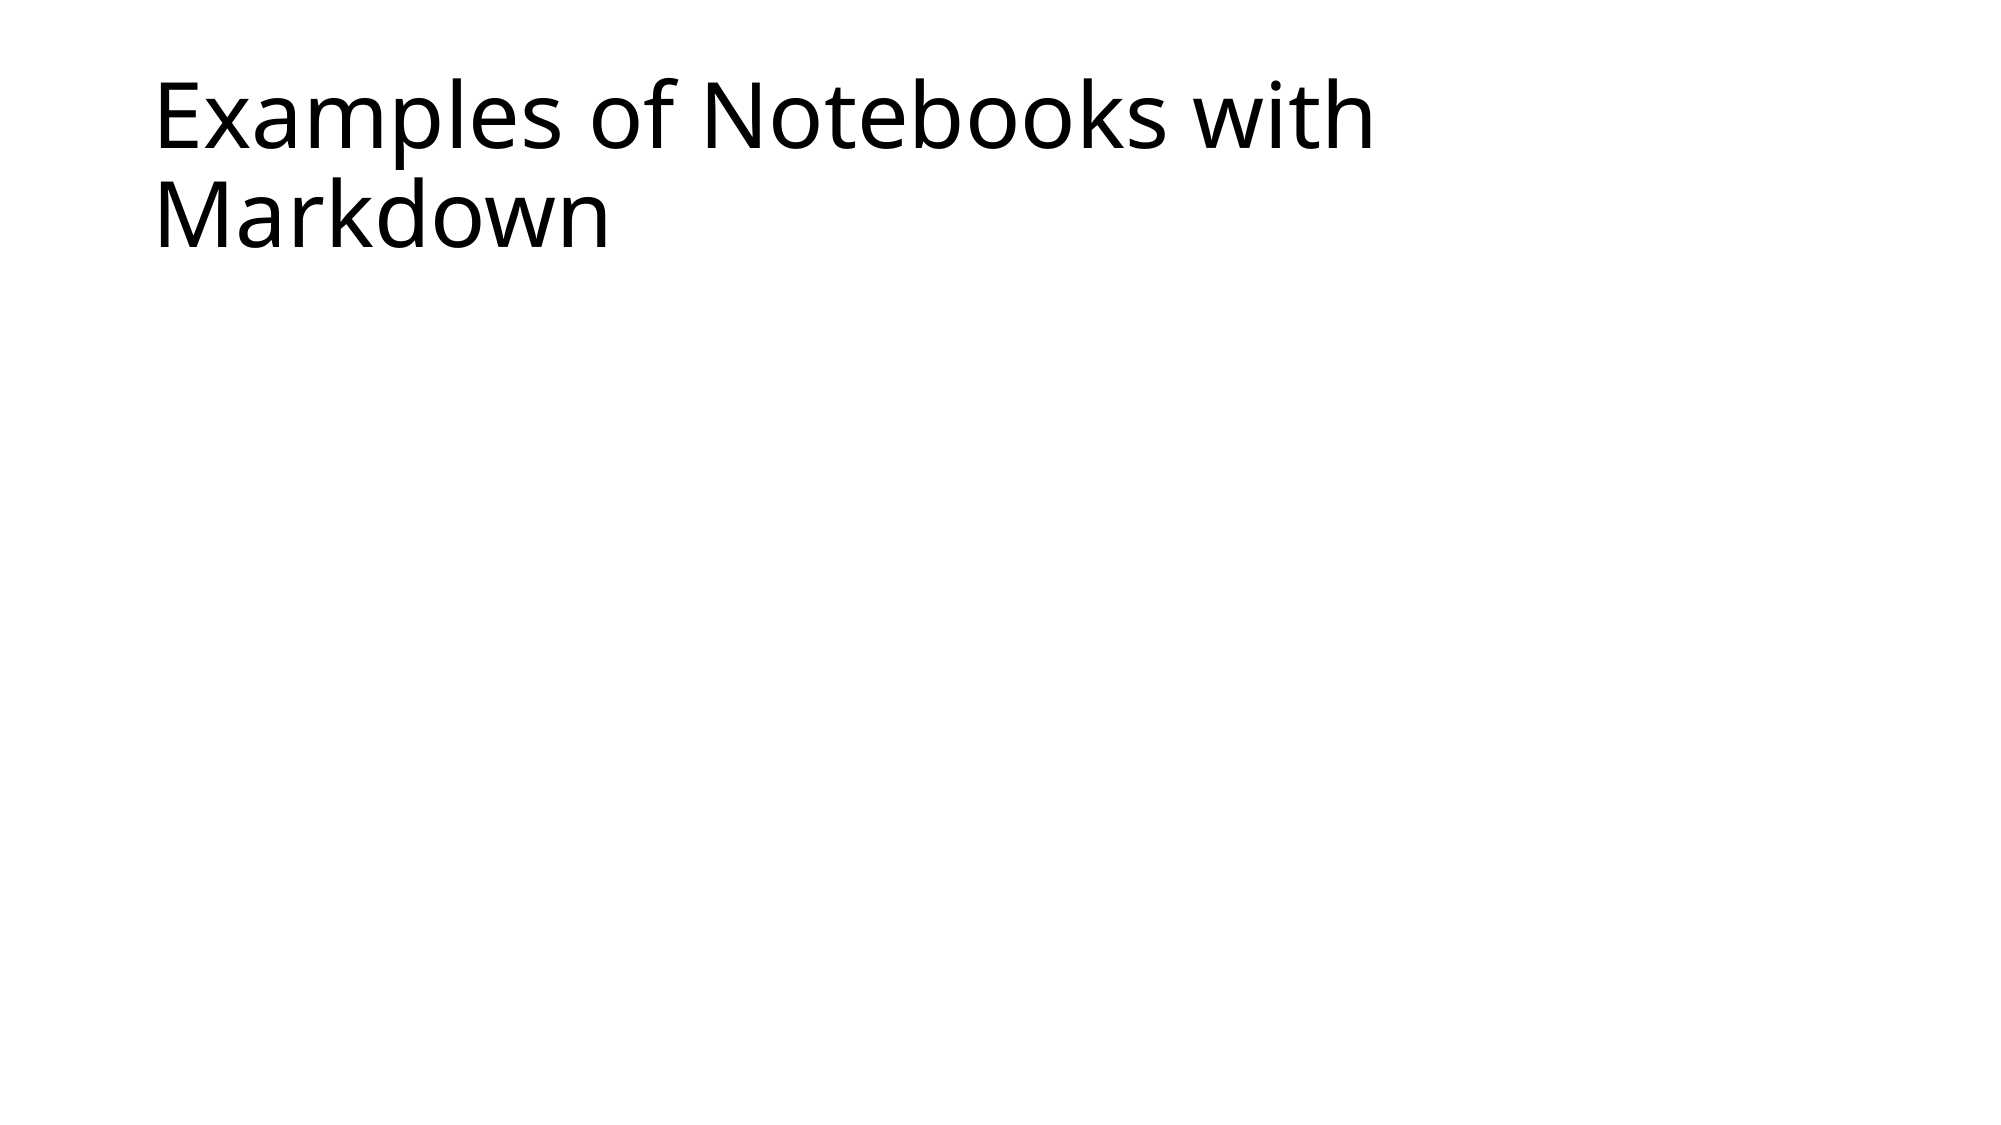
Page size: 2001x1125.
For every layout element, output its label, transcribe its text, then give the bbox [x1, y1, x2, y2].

title Examples of Notebooks with Markdown [137, 59, 1863, 278]
